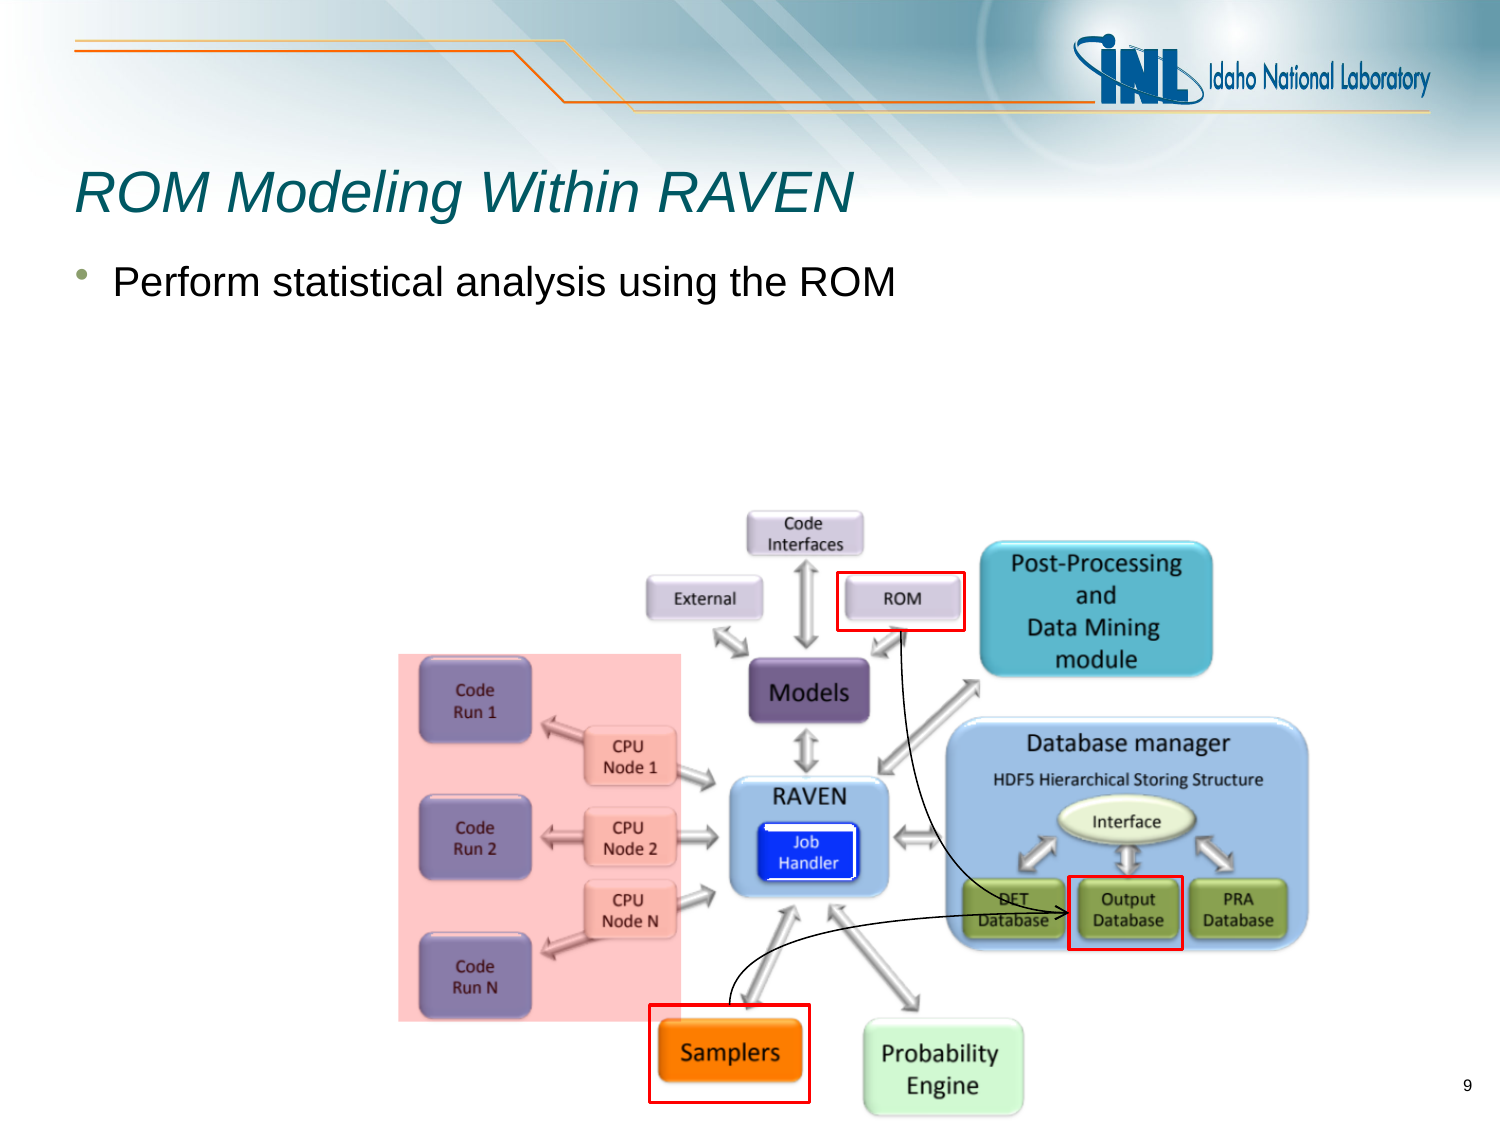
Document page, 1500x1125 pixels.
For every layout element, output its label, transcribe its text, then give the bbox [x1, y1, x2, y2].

picture [411, 503, 1314, 1125]
slide_number 9 [1429, 1074, 1473, 1096]
title ROM Modeling Within RAVEN [74, 164, 1425, 227]
picture [0, 0, 1500, 202]
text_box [843, 687, 1127, 857]
list Perform statistical analysis using the ROM [74, 262, 1425, 1005]
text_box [852, 864, 946, 1125]
text_box [398, 653, 405, 1022]
